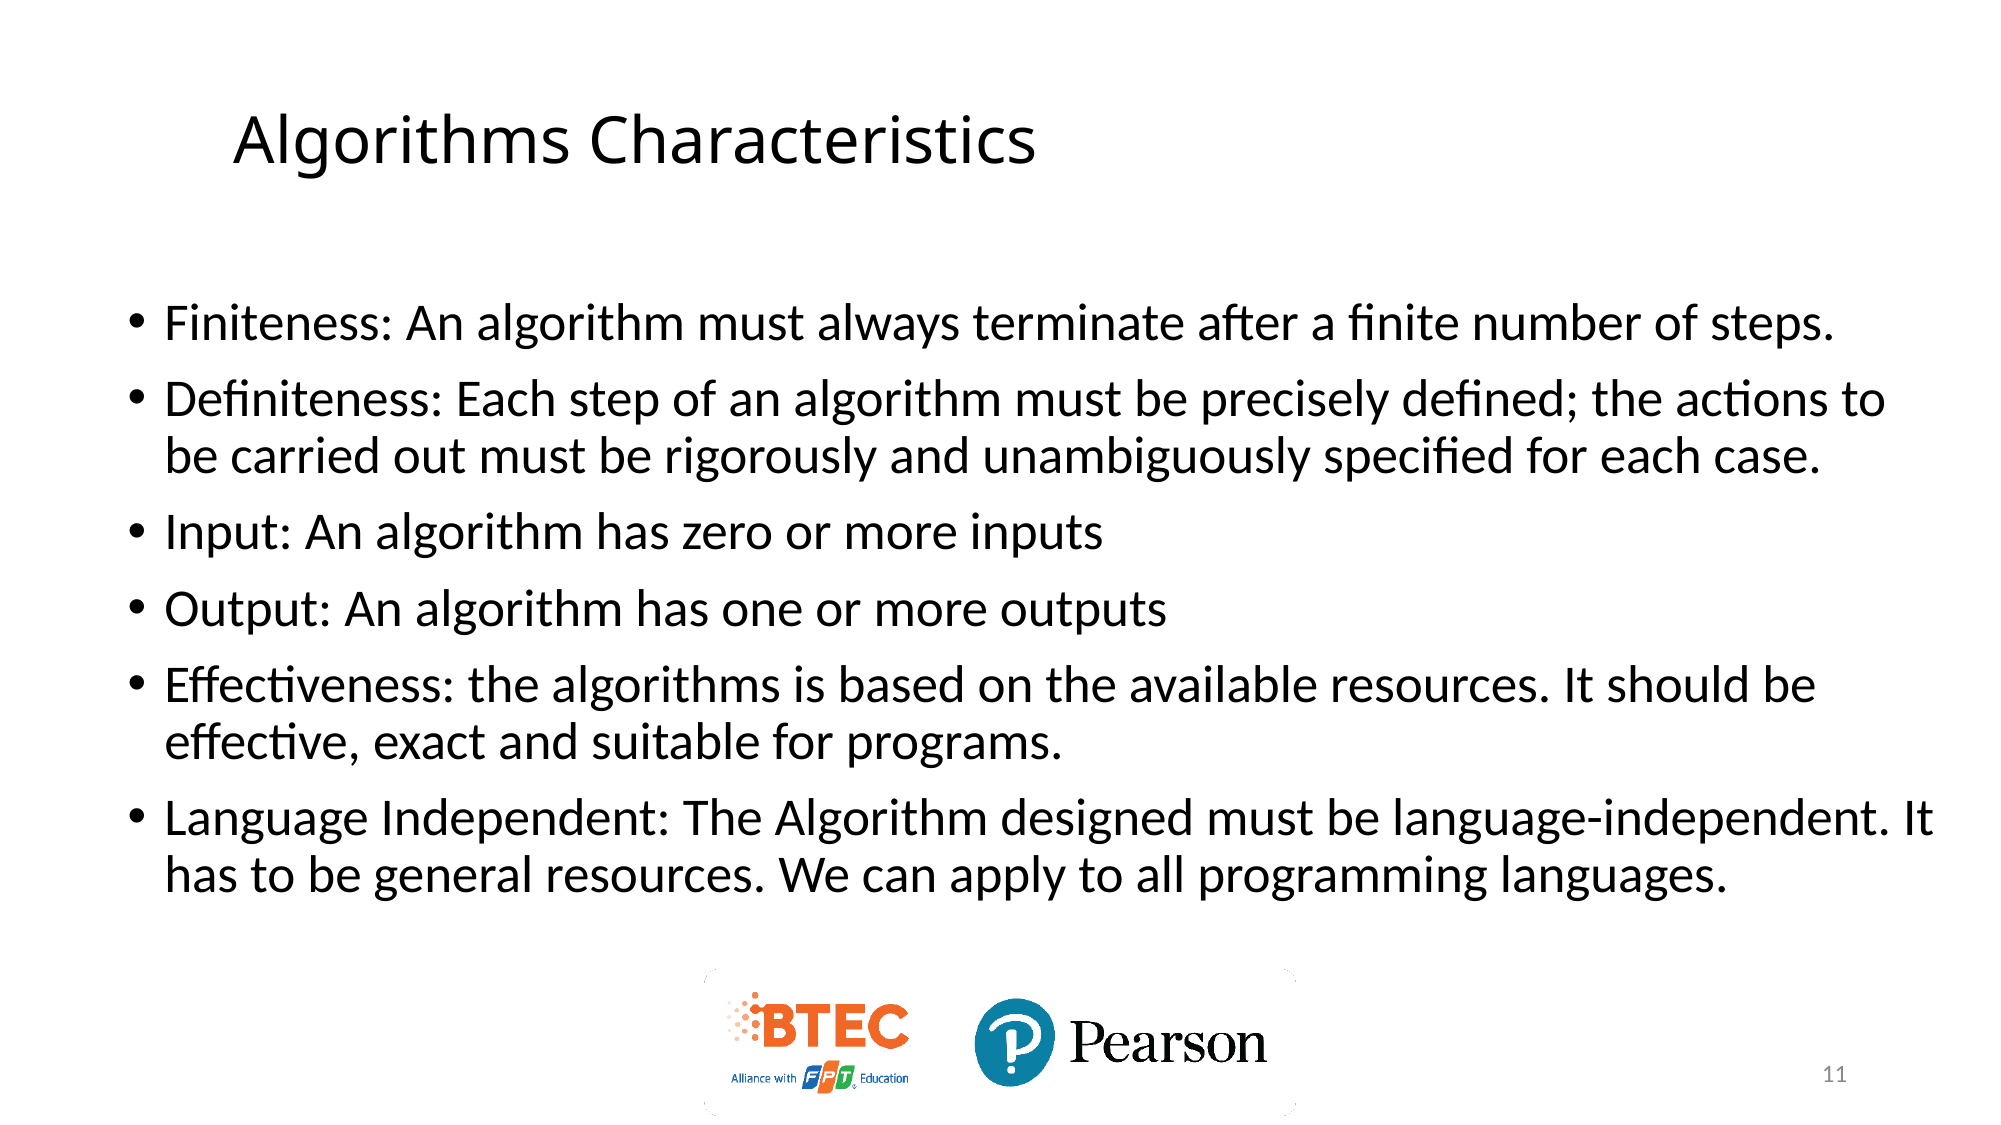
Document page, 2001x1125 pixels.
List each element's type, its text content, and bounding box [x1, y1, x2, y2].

title Algorithms Characteristics [112, 99, 1888, 265]
list Finiteness: An algorithm must always terminate after a finite number of steps. Definiteness: Each step of an algorithm must be precisely defined; the actions to be carried out must be rigorously and unambiguously specified for each case. Input: An algorithm has zero or more inputs Output: An algorithm has one or more outputs Effectiveness: the algorithms is based on the available resources. It should be effective, exact and suitable for programs. Language Independent: The Algorithm designed must be language-independent. It has to be general resources. We can apply to all programming languages. [112, 287, 1950, 1125]
slide_number 11 [1412, 1042, 1863, 1103]
